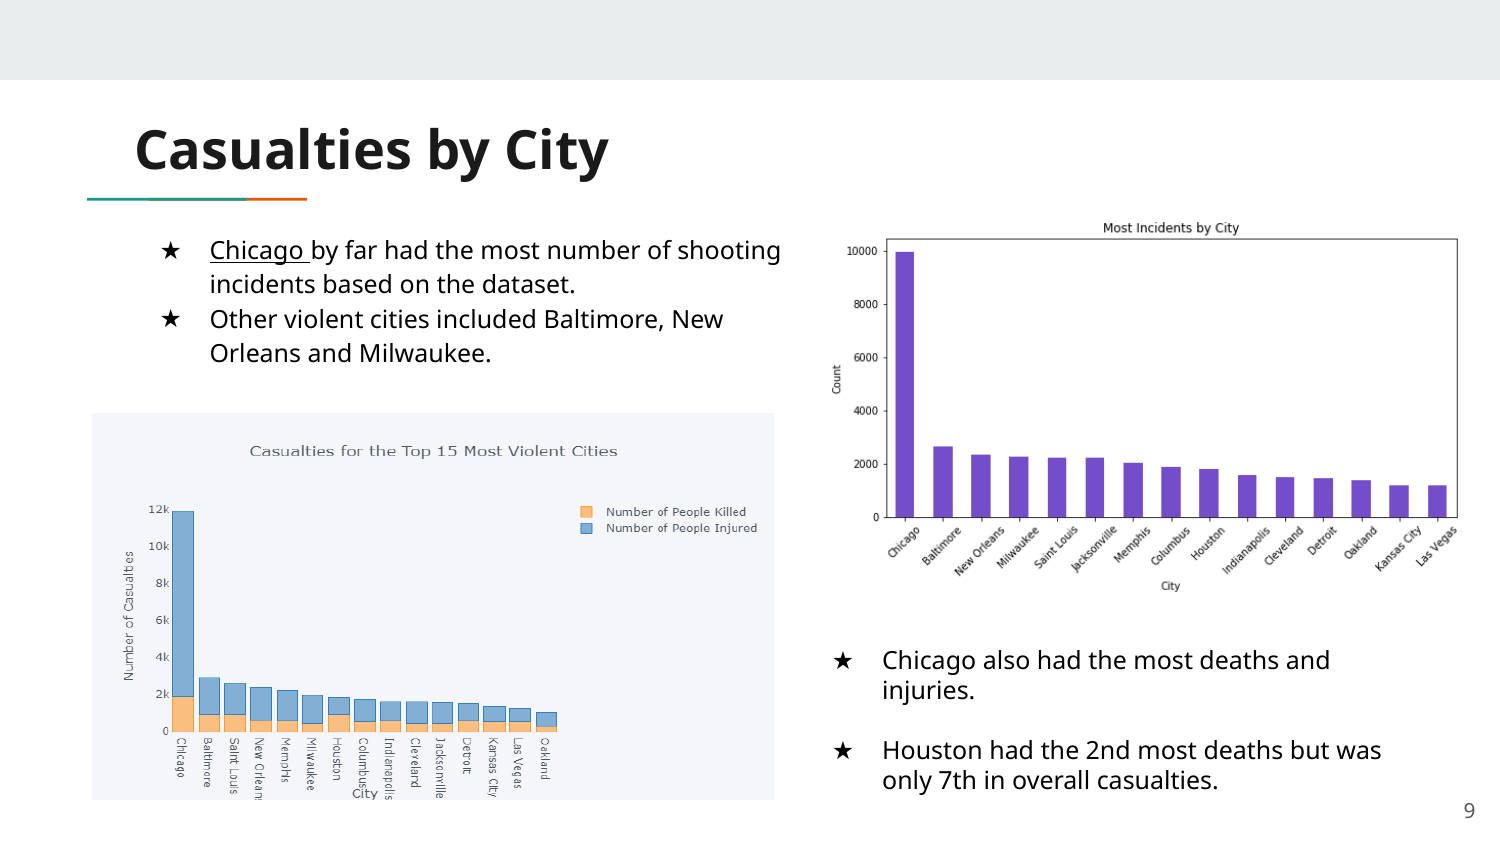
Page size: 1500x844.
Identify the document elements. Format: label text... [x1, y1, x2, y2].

slide_number ‹#› [1400, 779, 1491, 844]
picture [824, 214, 1467, 599]
text_box Chicago also had the most deaths and injuries. Houston had the 2nd most deaths but was only 7th in overall casualties. [791, 629, 1440, 780]
title Casualties by City [119, 99, 1381, 188]
list Chicago by far had the most number of shooting incidents based on the dataset. Other violent cities included Baltimore, New Orleans and Milwaukee. [119, 215, 809, 408]
picture [91, 413, 774, 801]
